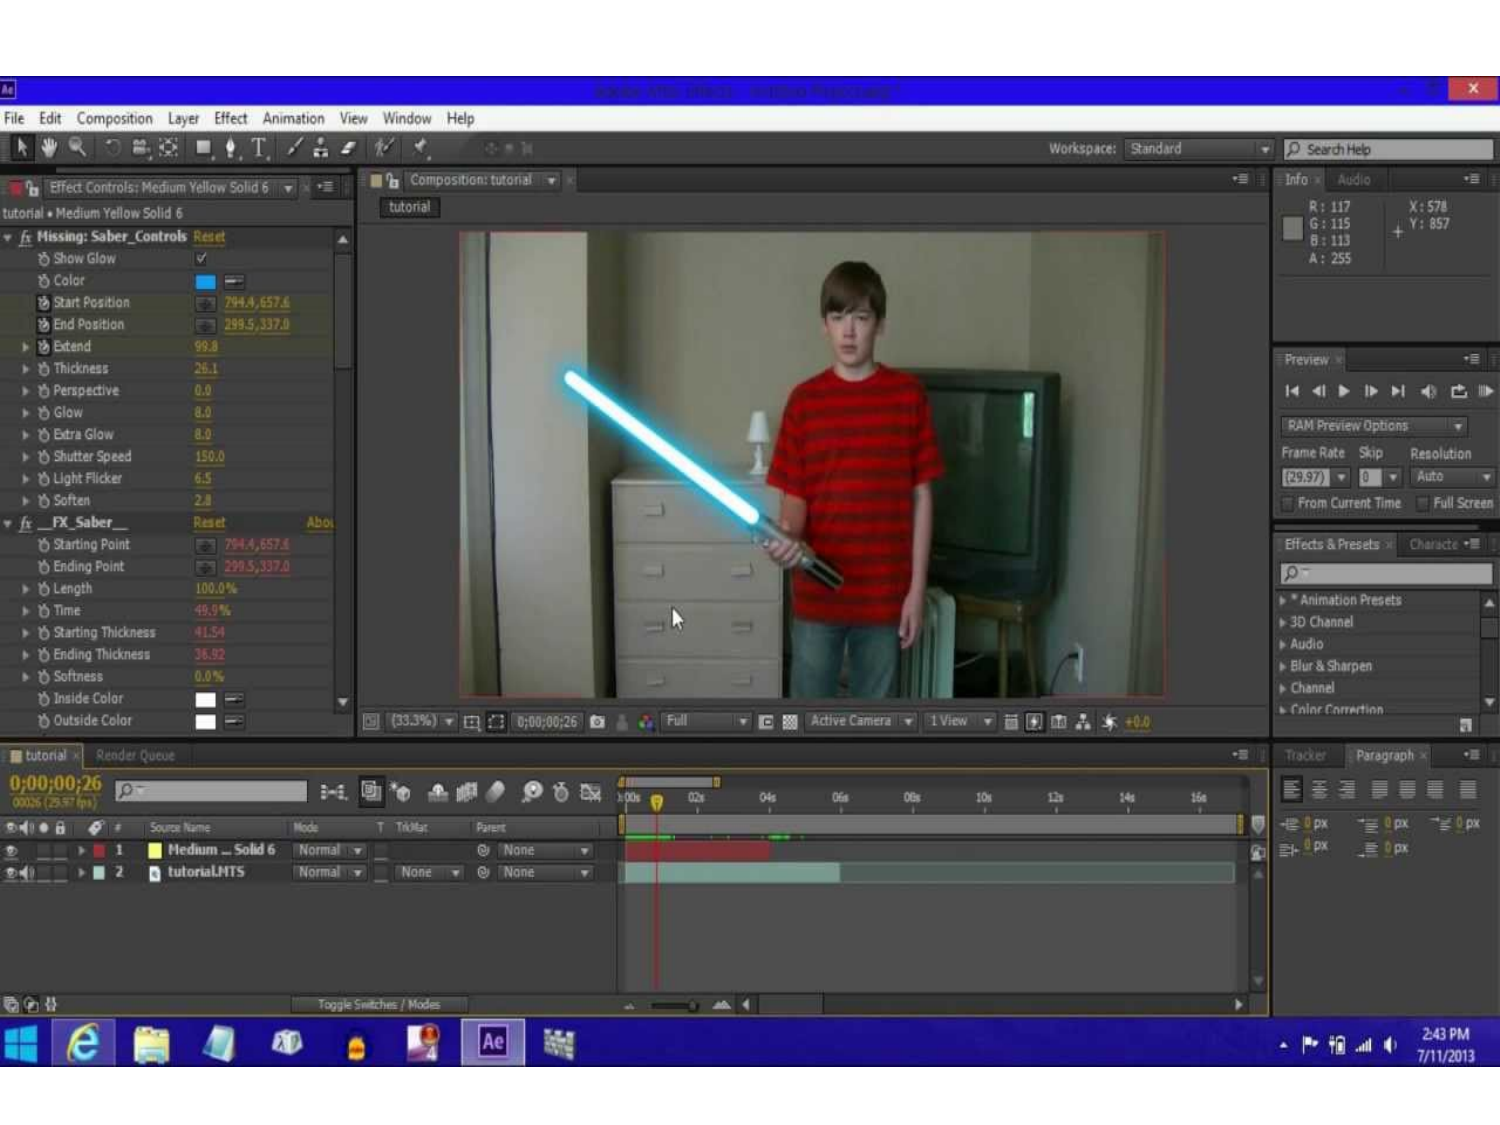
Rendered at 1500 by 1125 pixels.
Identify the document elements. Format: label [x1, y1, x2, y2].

picture [0, 76, 1500, 1067]
